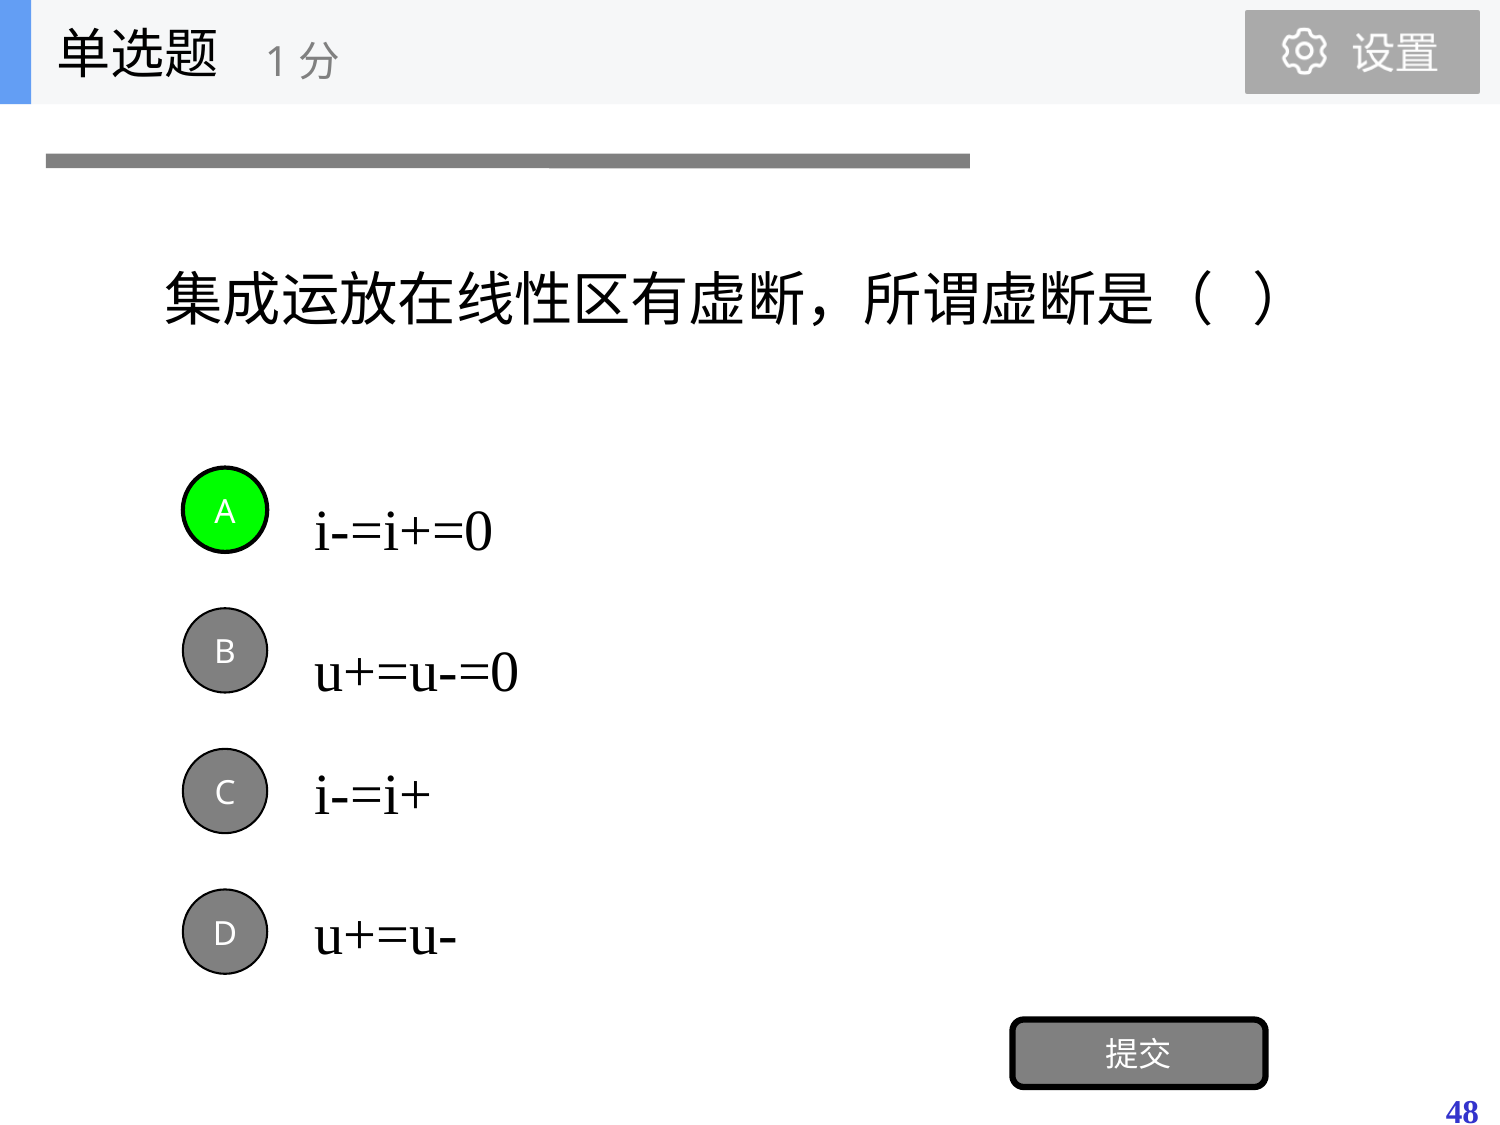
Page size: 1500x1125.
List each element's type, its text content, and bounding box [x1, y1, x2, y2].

text_box 集成运放在线性区有虚断，所谓虚断是（ ） [149, 113, 1350, 456]
text_box B [180, 606, 270, 695]
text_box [0, 0, 1500, 105]
picture [1245, 10, 1480, 94]
text_box A [180, 465, 270, 555]
text_box u+=u- [299, 878, 1350, 985]
text_box i-=i+=0 [299, 456, 1350, 563]
text_box D [180, 887, 270, 976]
slide_number 47 [1399, 1082, 1495, 1125]
text_box u+=u-=0 [299, 597, 1350, 703]
text_box C [180, 746, 270, 836]
text_box i-=i+ [299, 738, 1350, 844]
text_box 提交 [1010, 1017, 1268, 1090]
